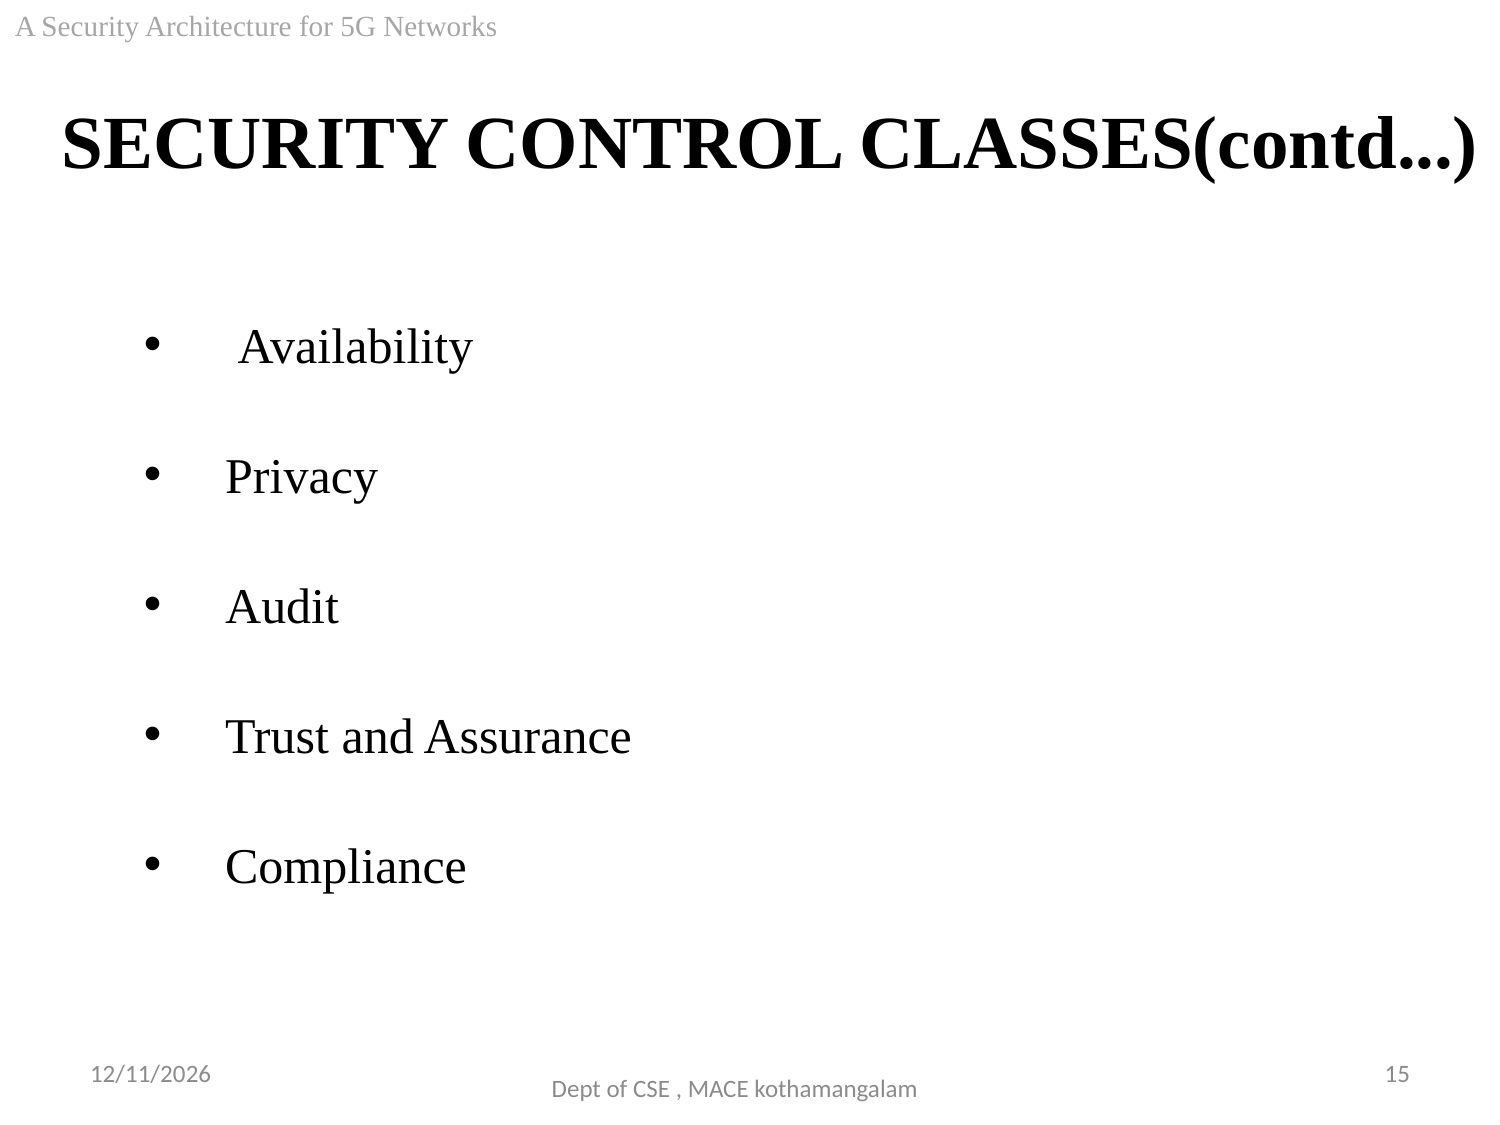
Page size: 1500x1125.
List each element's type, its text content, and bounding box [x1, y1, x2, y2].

slide_number 15 [1074, 1042, 1425, 1103]
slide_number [75, 1042, 425, 1103]
title SECURITY CONTROL CLASSES(contd...) [46, 0, 1500, 191]
text_box A Security Architecture for 5G Networks [0, 0, 844, 50]
text_box Availability Privacy Audit Trust and Assurance Compliance [128, 246, 1383, 1043]
footer Dept of CSE , MACE kothamangalam [410, 1050, 1061, 1125]
